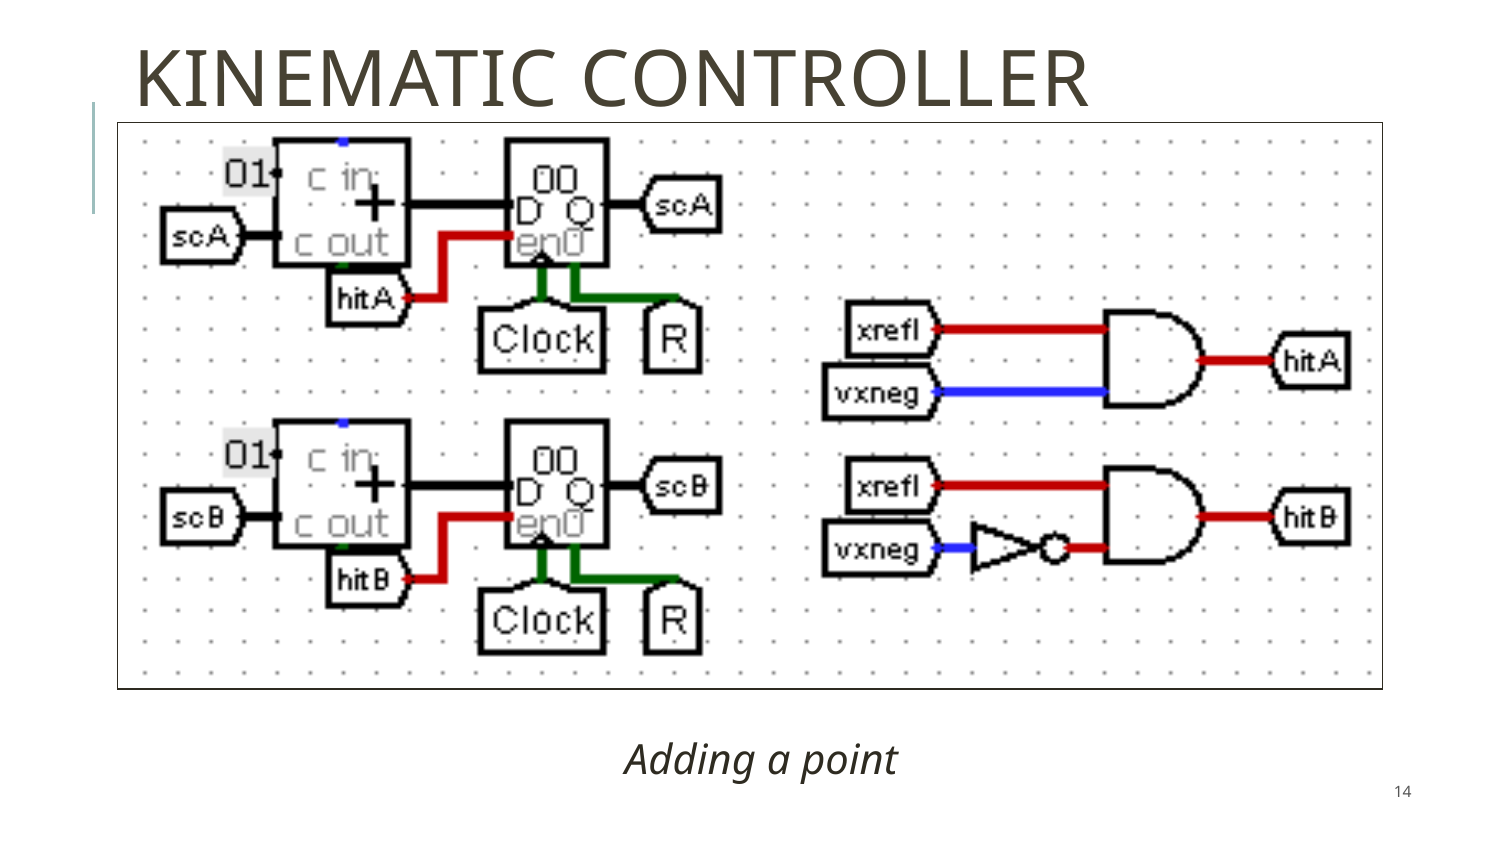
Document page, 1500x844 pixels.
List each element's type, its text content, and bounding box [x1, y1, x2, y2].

list Adding a point [0, 697, 1500, 820]
title Kinematic controller [118, 44, 1382, 119]
slide_number 14 [1378, 766, 1469, 832]
picture [117, 122, 1383, 689]
